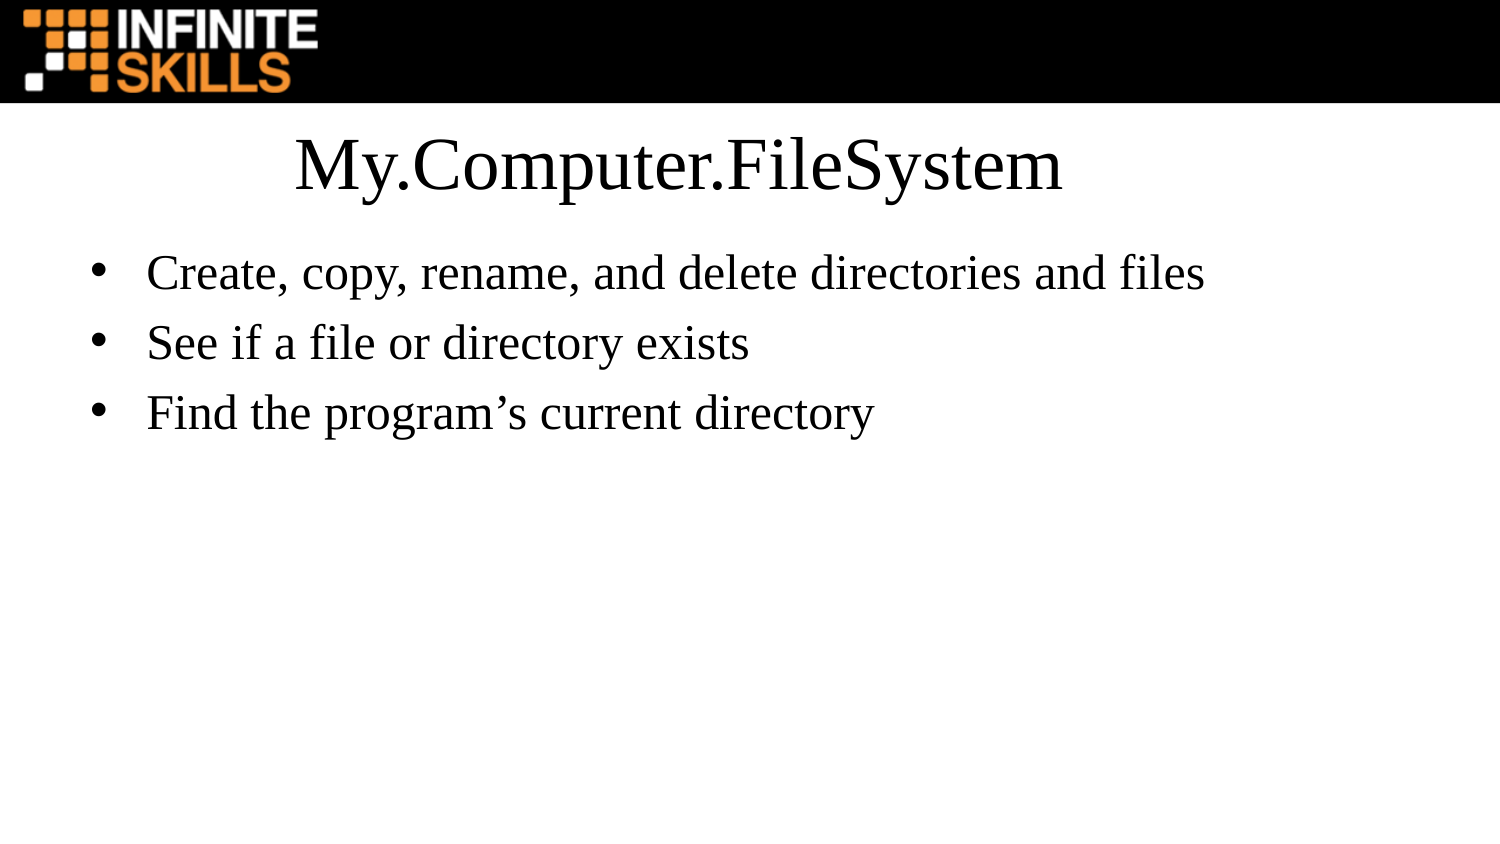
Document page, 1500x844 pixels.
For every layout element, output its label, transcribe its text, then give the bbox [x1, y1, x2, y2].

text_box My.Computer.FileSystem [112, 103, 1247, 217]
picture [0, 0, 1500, 844]
list Create, copy, rename, and delete directories and files See if a file or directory exists Find the program’s current directory [75, 232, 1303, 754]
